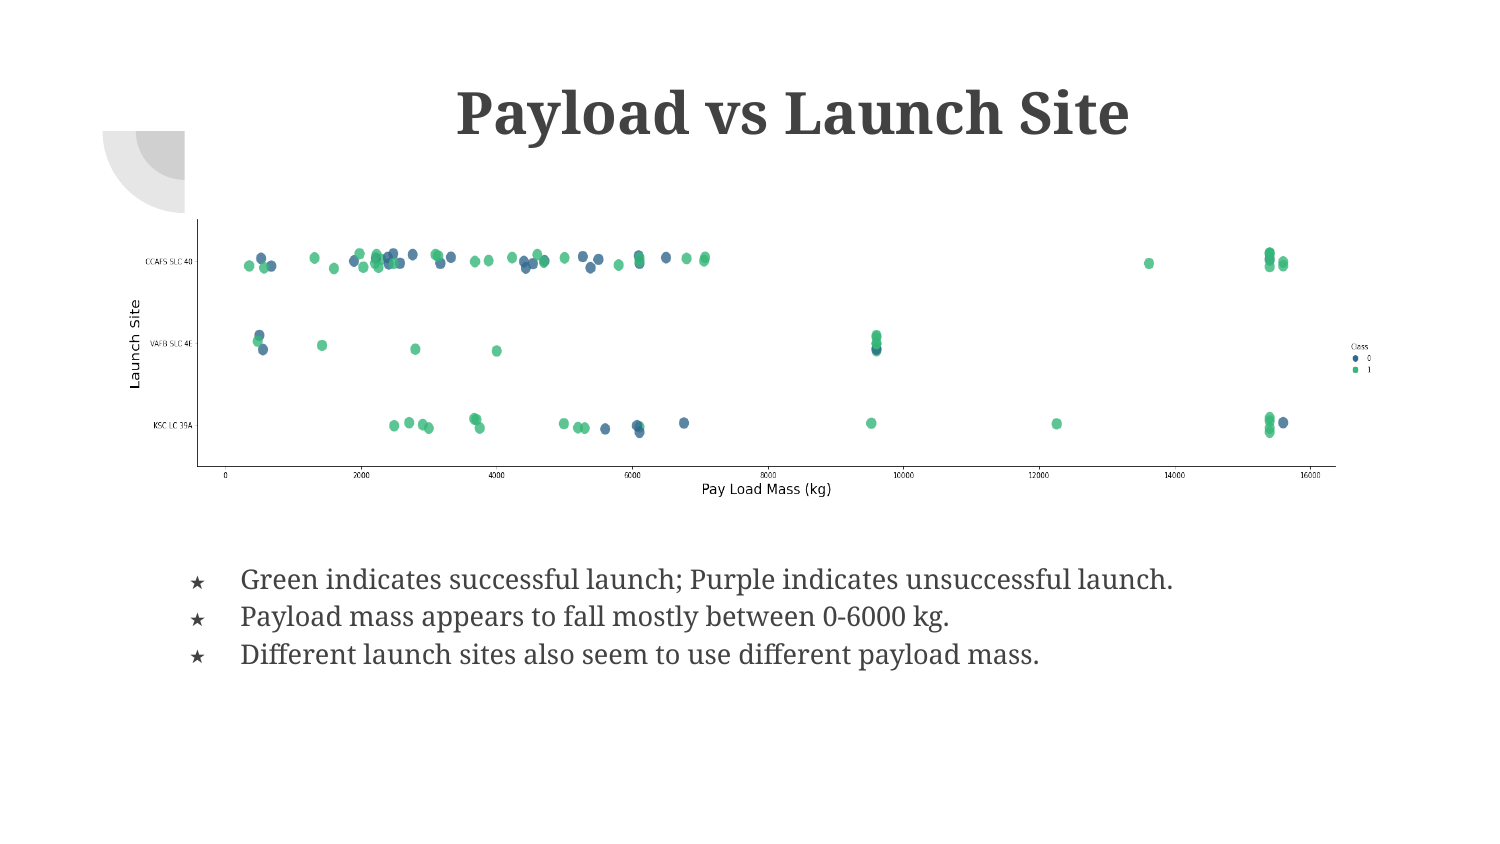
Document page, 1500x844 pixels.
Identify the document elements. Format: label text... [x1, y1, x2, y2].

list Green indicates successful launch; Purple indicates unsuccessful launch. Payload mass appears to fall mostly between 0-6000 kg. Different launch sites also seem to use different payload mass. [150, 542, 1371, 754]
text_box [129, 219, 1371, 497]
title Payload vs Launch Site [217, 61, 1371, 173]
